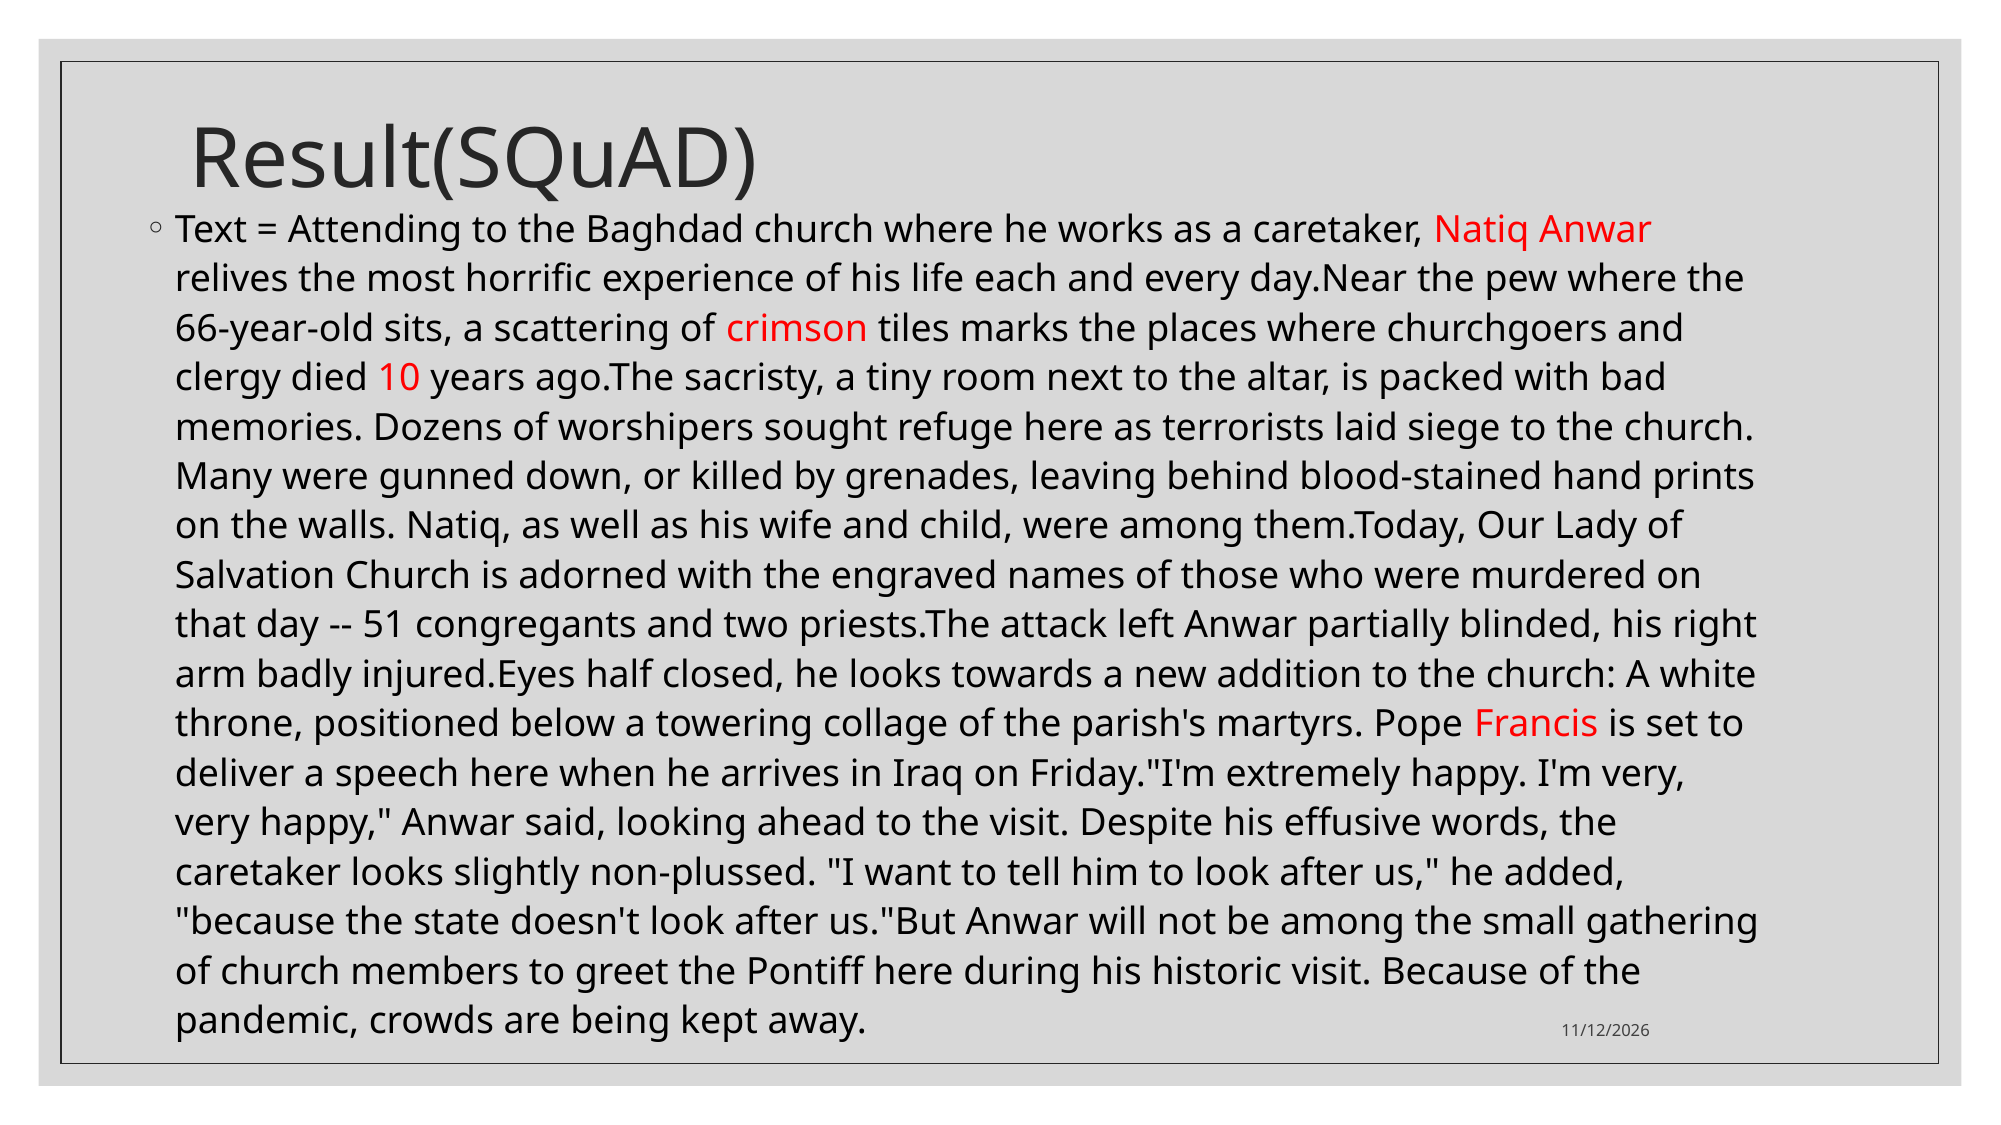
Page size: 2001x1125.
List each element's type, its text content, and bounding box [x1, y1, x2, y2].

title Result(SQuAD) [174, 81, 1825, 239]
list Text = Attending to the Baghdad church where he works as a caretaker, Natiq Anwar relives the most horrific experience of his life each and every day.Near the pew where the 66-year-old sits, a scattering of crimson tiles marks the places where churchgoers and clergy died 10 years ago.The sacristy, a tiny room next to the altar, is packed with bad memories. Dozens of worshipers sought refuge here as terrorists laid siege to the church. Many were gunned down, or killed by grenades, leaving behind blood-stained hand prints on the walls. Natiq, as well as his wife and child, were among them.Today, Our Lady of Salvation Church is adorned with the engraved names of those who were murdered on that day -- 51 congregants and two priests.The attack left Anwar partially blinded, his right arm badly injured.Eyes half closed, he looks towards a new addition to the church: A white throne, positioned below a towering collage of the parish's martyrs. Pope Francis is set to deliver a speech here when he arrives in Iraq on Friday."I'm extremely happy. I'm very, very happy," Anwar said, looking ahead to the visit. Despite his effusive words, the caretaker looks slightly non-plussed. "I want to tell him to look after us," he added, "because the state doesn't look after us."But Anwar will not be among the small gathering of church members to greet the Pontiff here during his historic visit. Because of the pandemic, crowds are being kept away. [129, 192, 1780, 971]
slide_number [1190, 990, 1665, 1050]
